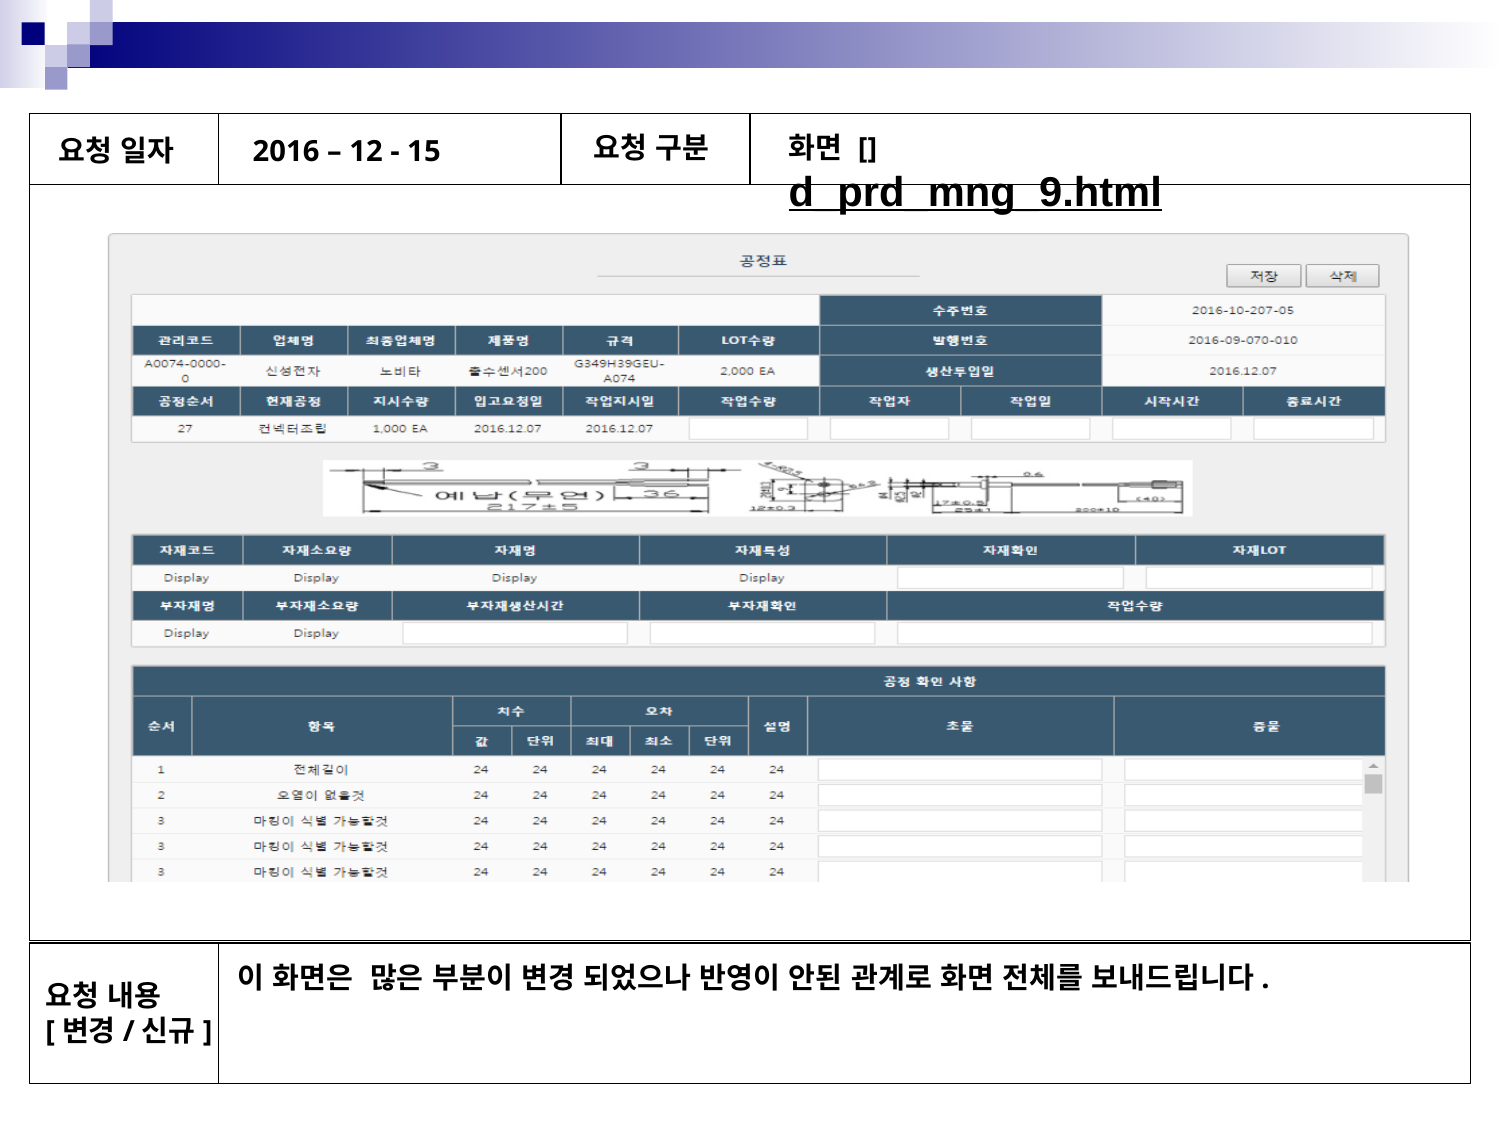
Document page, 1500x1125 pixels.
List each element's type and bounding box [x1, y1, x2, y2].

picture [100, 231, 1412, 882]
text_box [29, 113, 1471, 1084]
